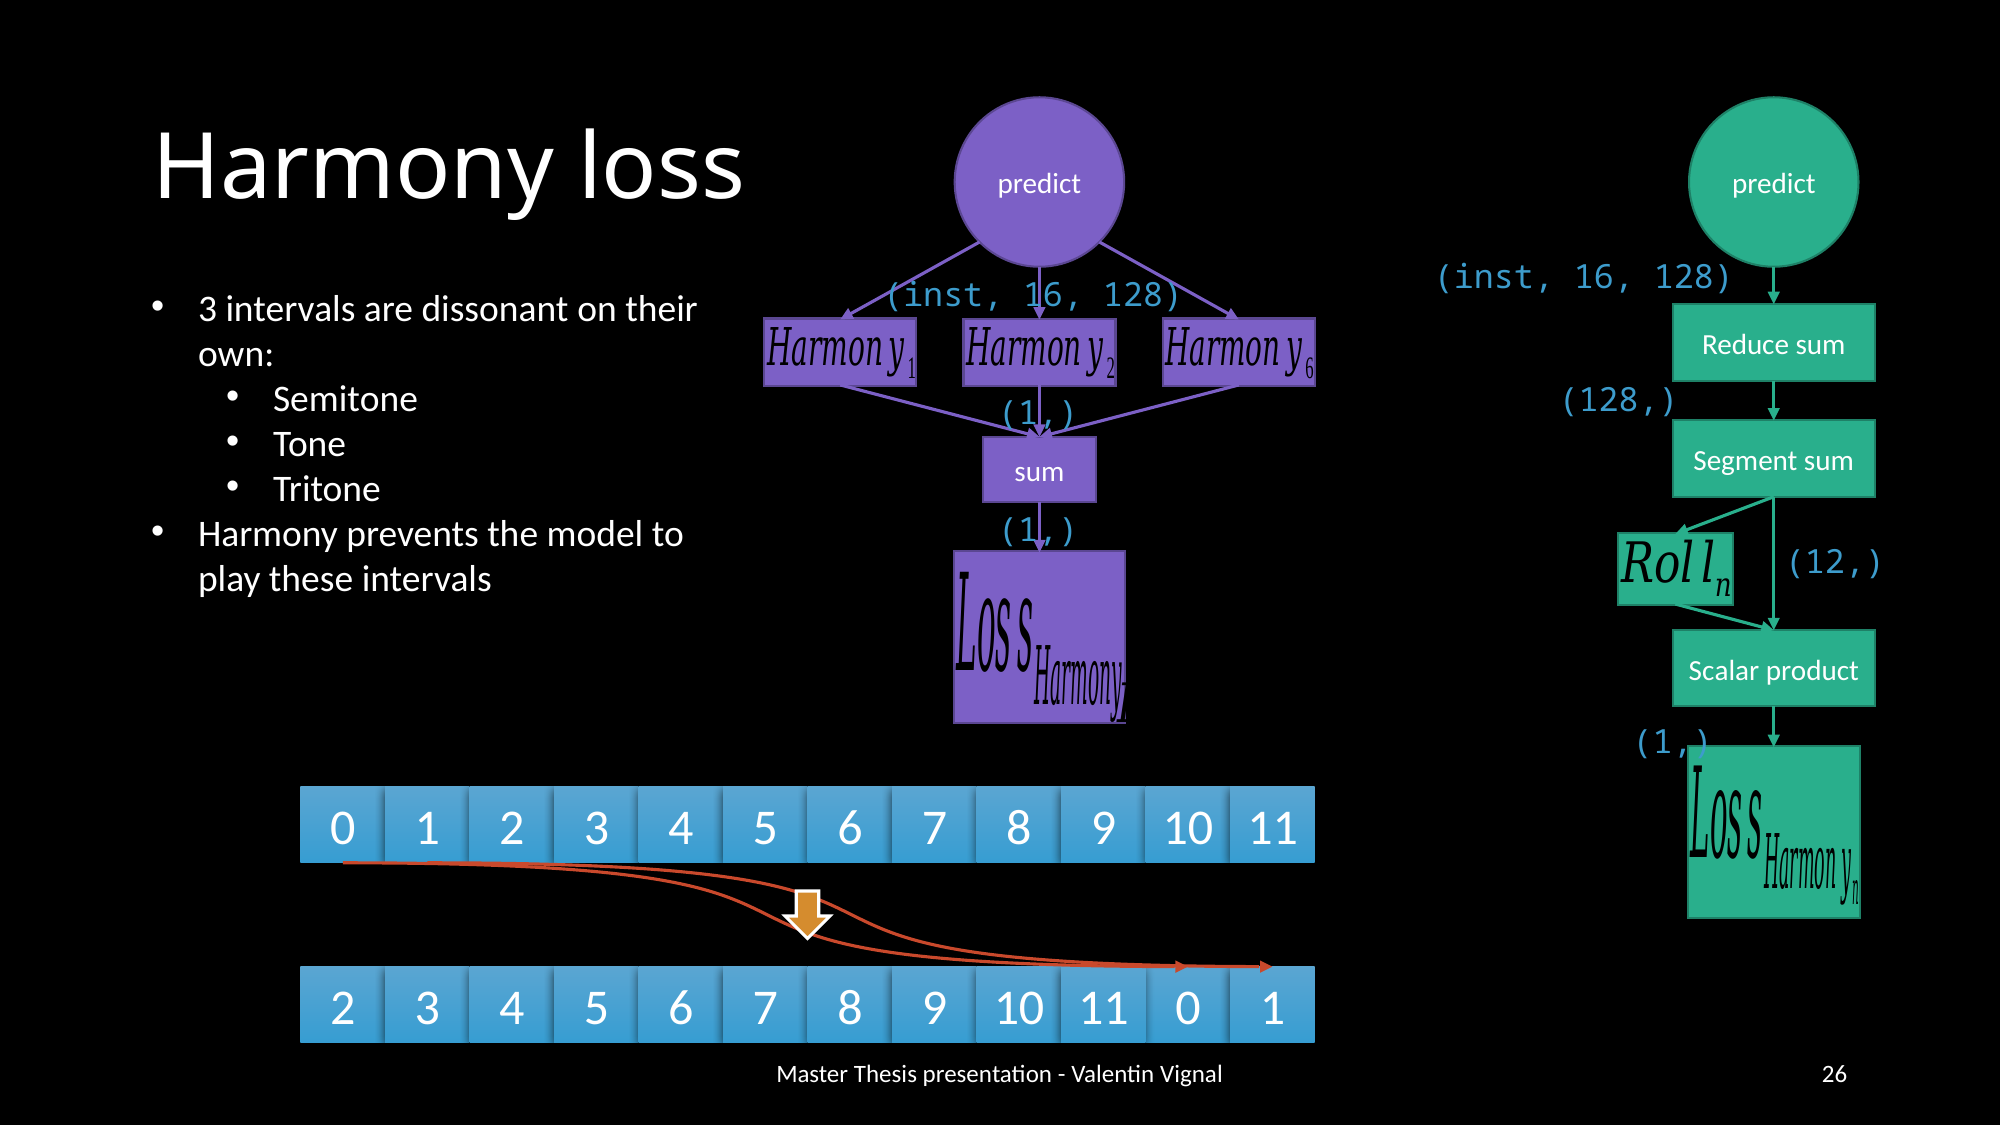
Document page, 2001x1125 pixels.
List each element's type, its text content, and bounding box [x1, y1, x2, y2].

footer Master Thesis presentation - Valentin Vignal [662, 1042, 1338, 1103]
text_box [765, 97, 1316, 736]
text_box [168, 786, 1315, 1043]
text_box 3 intervals are dissonant on their own: Semitone Tone Tritone Harmony prevents the model to play these intervals [136, 276, 752, 606]
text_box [1430, 97, 1897, 978]
title Harmony loss [137, 59, 1863, 278]
slide_number 26 [1412, 1042, 1863, 1103]
